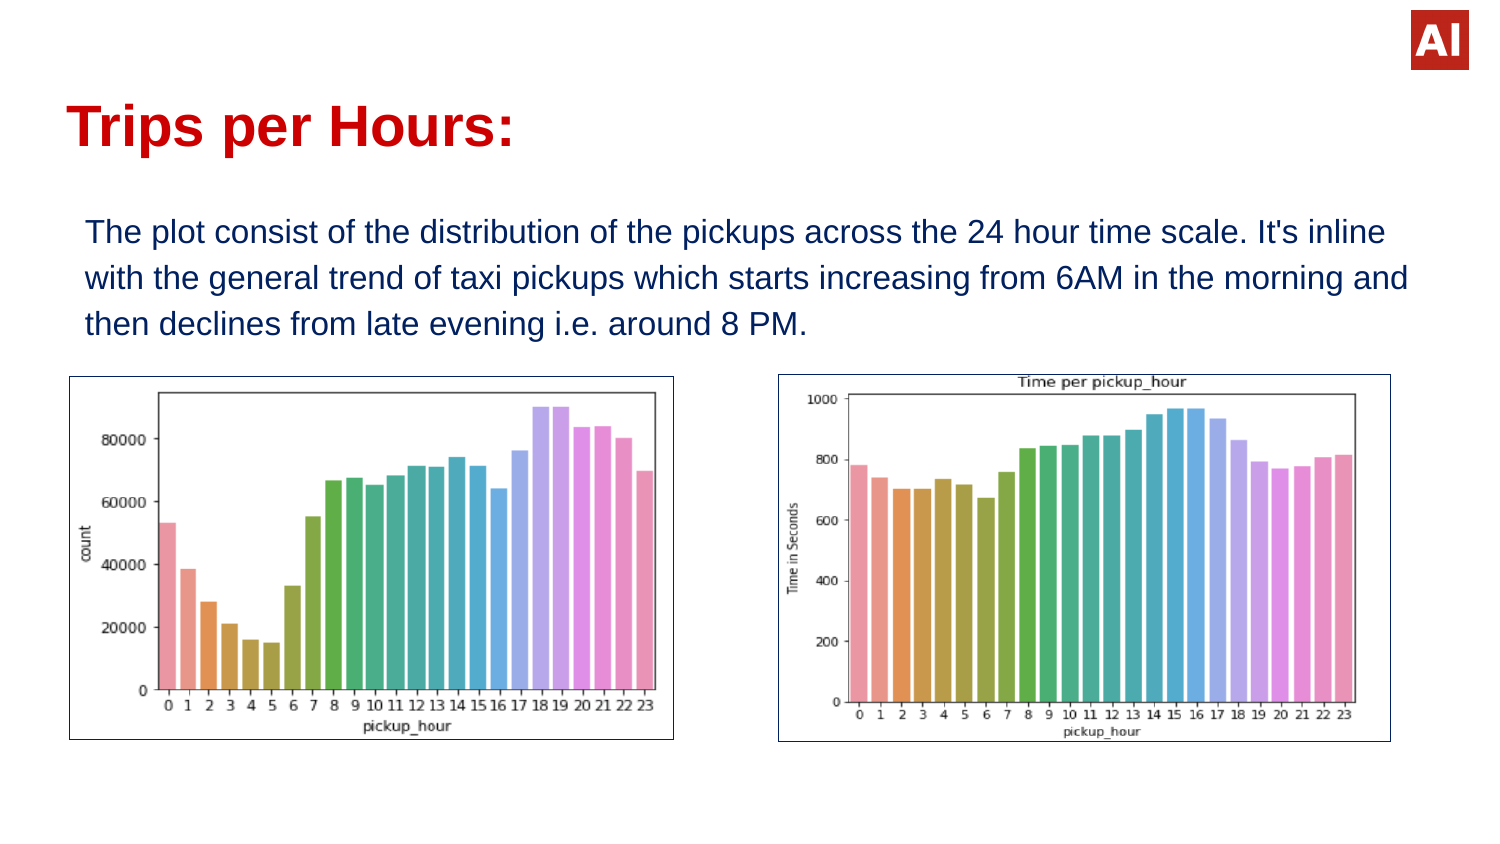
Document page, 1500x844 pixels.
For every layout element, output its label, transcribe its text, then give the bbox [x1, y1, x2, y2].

title Trips per Hours: [51, 72, 1449, 167]
list The plot consist of the distribution of the pickups across the 24 hour time scale. It's inline with the general trend of taxi pickups which starts increasing from 6AM in the morning and then declines from late evening i.e. around 8 PM. [51, 189, 1449, 750]
picture [1411, 10, 1469, 70]
picture [778, 374, 1392, 742]
picture [68, 376, 674, 740]
